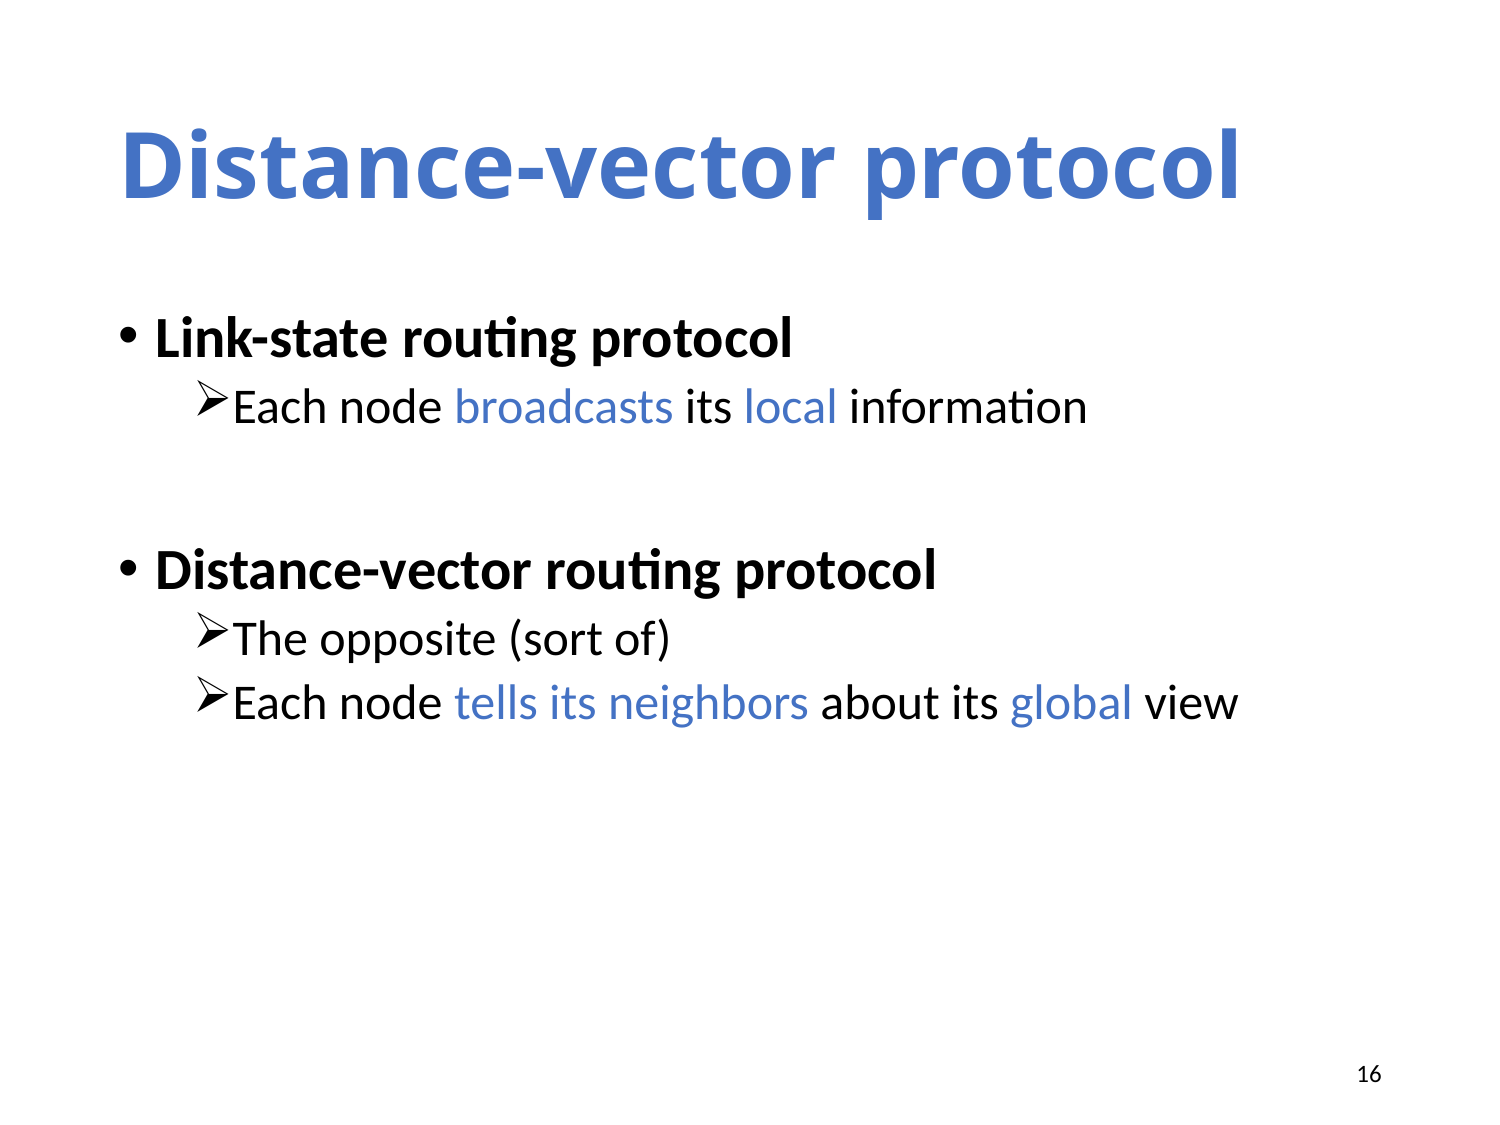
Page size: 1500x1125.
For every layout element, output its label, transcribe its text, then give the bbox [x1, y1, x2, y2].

slide_number 16 [1059, 1042, 1397, 1103]
title Distance-vector protocol [103, 59, 1397, 278]
list Link-state routing protocol Each node broadcasts its local information Distance-vector routing protocol The opposite (sort of) Each node tells its neighbors about its global view [103, 299, 1397, 1014]
